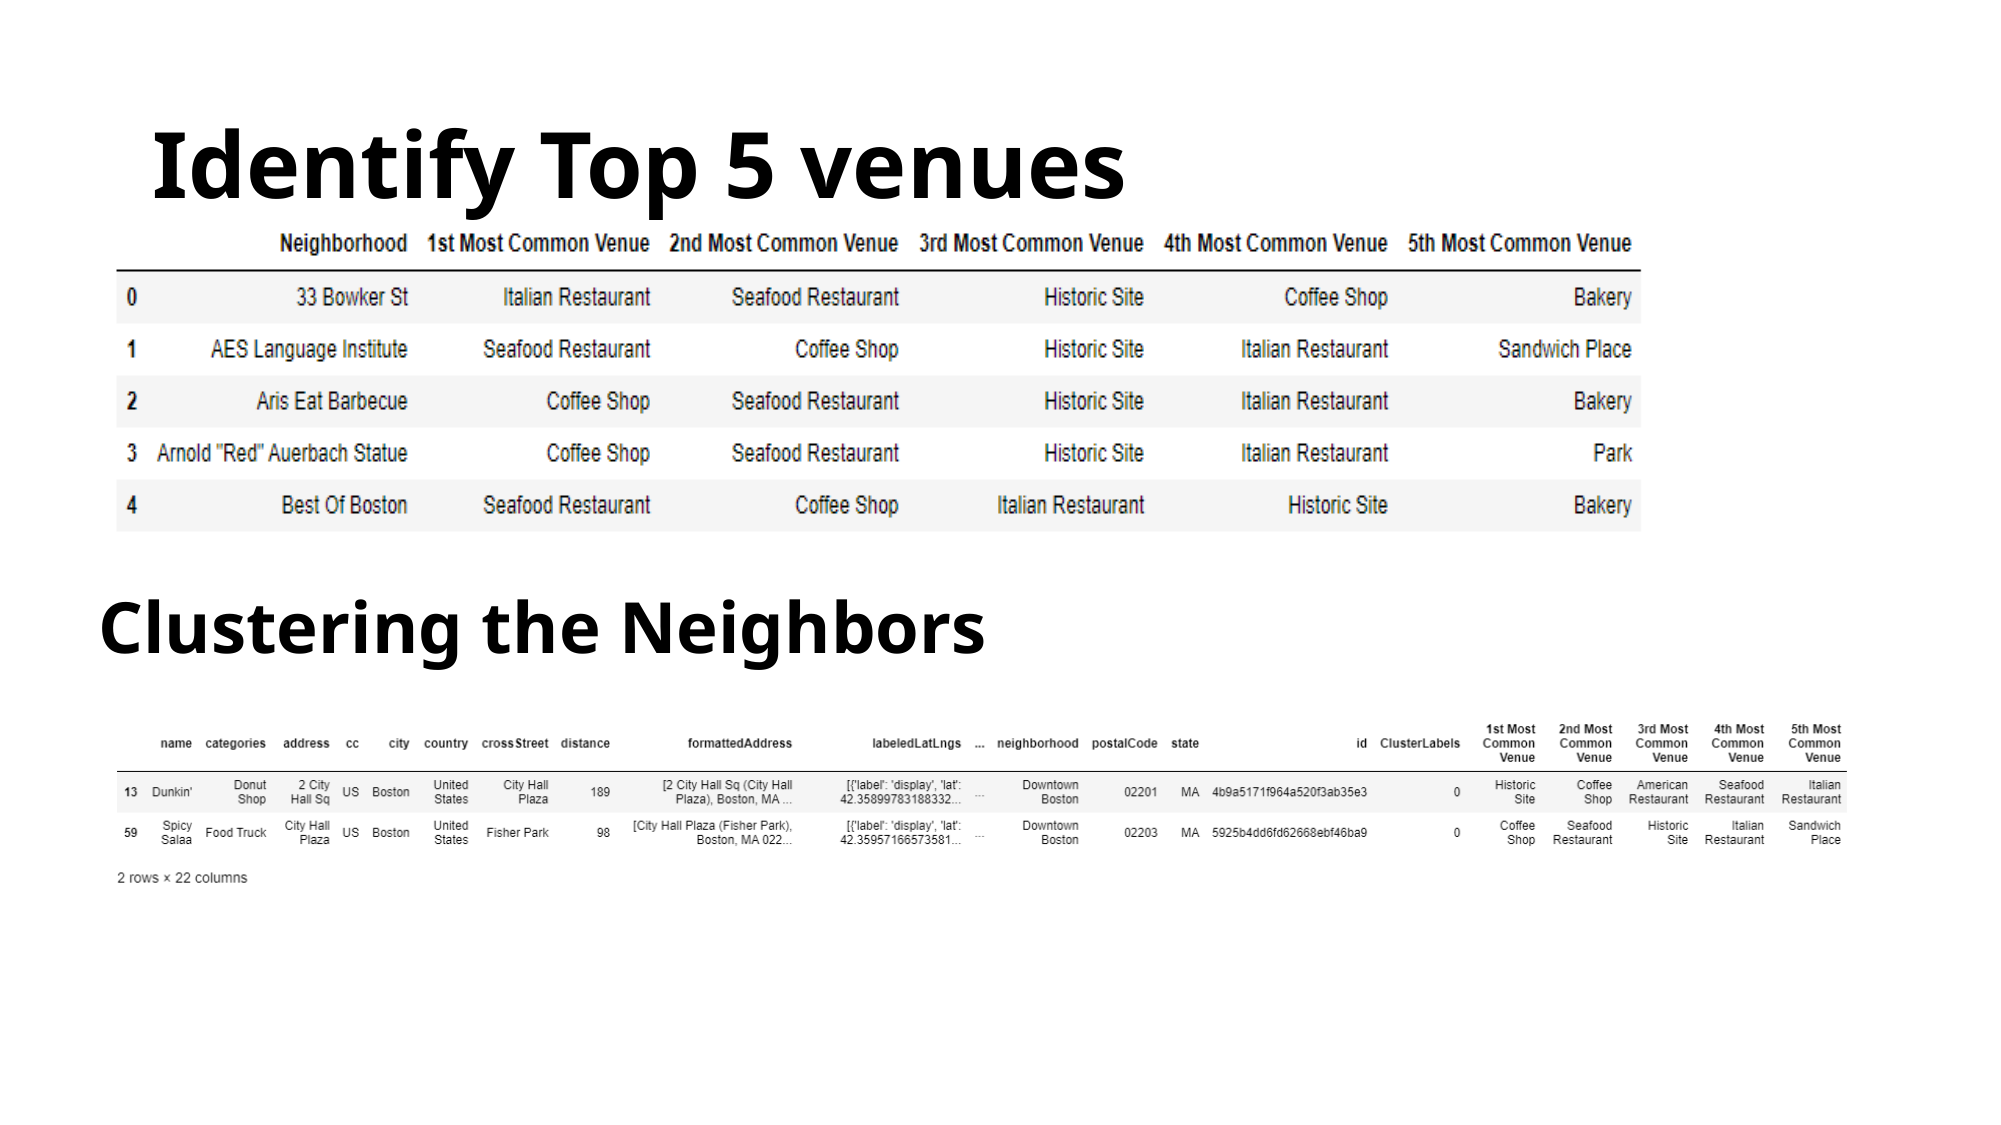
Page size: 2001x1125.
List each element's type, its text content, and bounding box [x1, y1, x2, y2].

picture [113, 710, 1857, 905]
title Identify Top 5 venues [137, 59, 1863, 278]
text_box Clustering the Neighbors [83, 585, 1809, 677]
picture [109, 224, 1674, 552]
